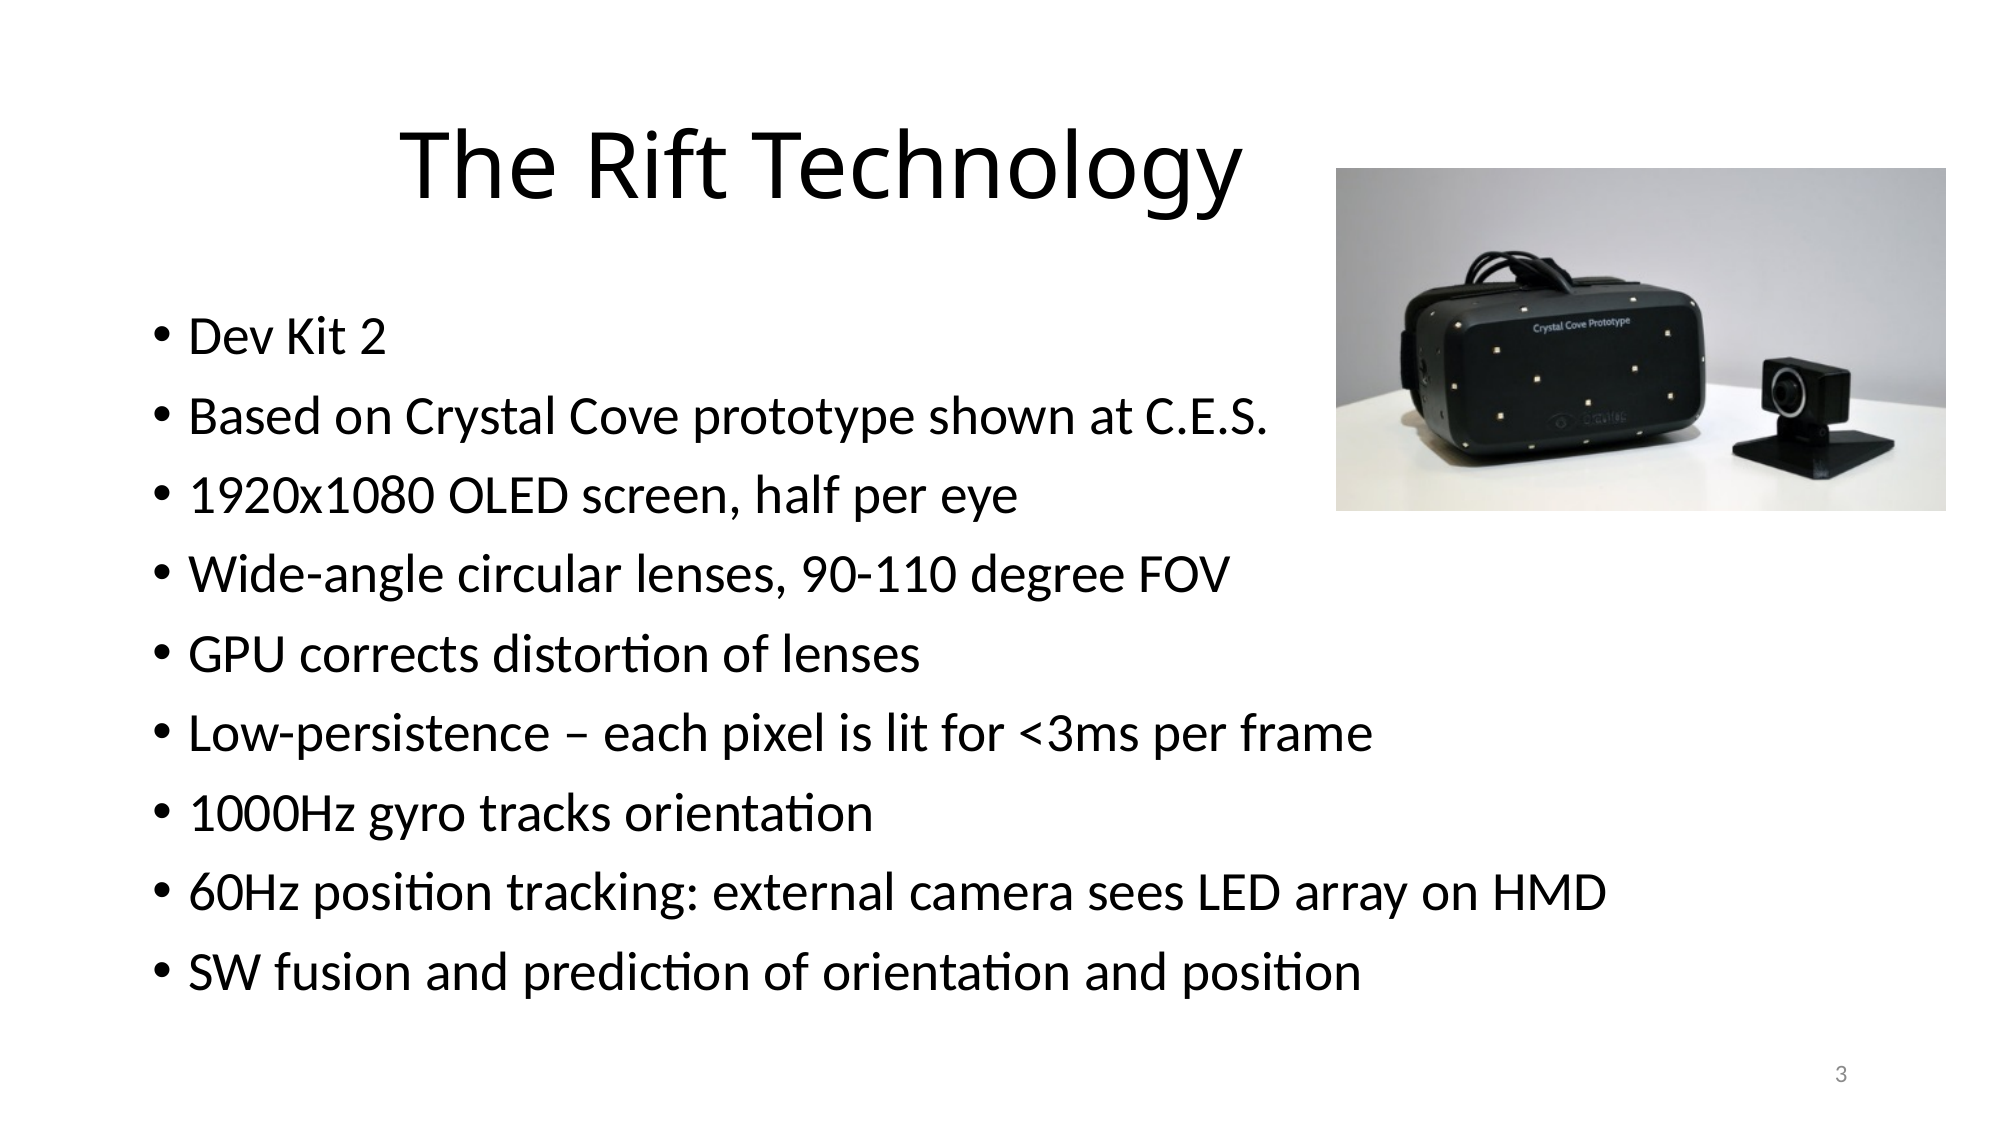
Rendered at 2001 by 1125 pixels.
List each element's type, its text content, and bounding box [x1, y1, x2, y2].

slide_number 3 [1412, 1042, 1863, 1103]
list Dev Kit 2 Based on Crystal Cove prototype shown at C.E.S. 1920x1080 OLED screen, half per eye Wide-angle circular lenses, 90-110 degree FOV GPU corrects distortion of lenses Low-persistence – each pixel is lit for <3ms per frame 1000Hz gyro tracks orientation 60Hz position tracking: external camera sees LED array on HMD SW fusion and prediction of orientation and position [137, 299, 1863, 1014]
picture [1336, 168, 1946, 511]
title The Rift Technology [137, 59, 1507, 278]
